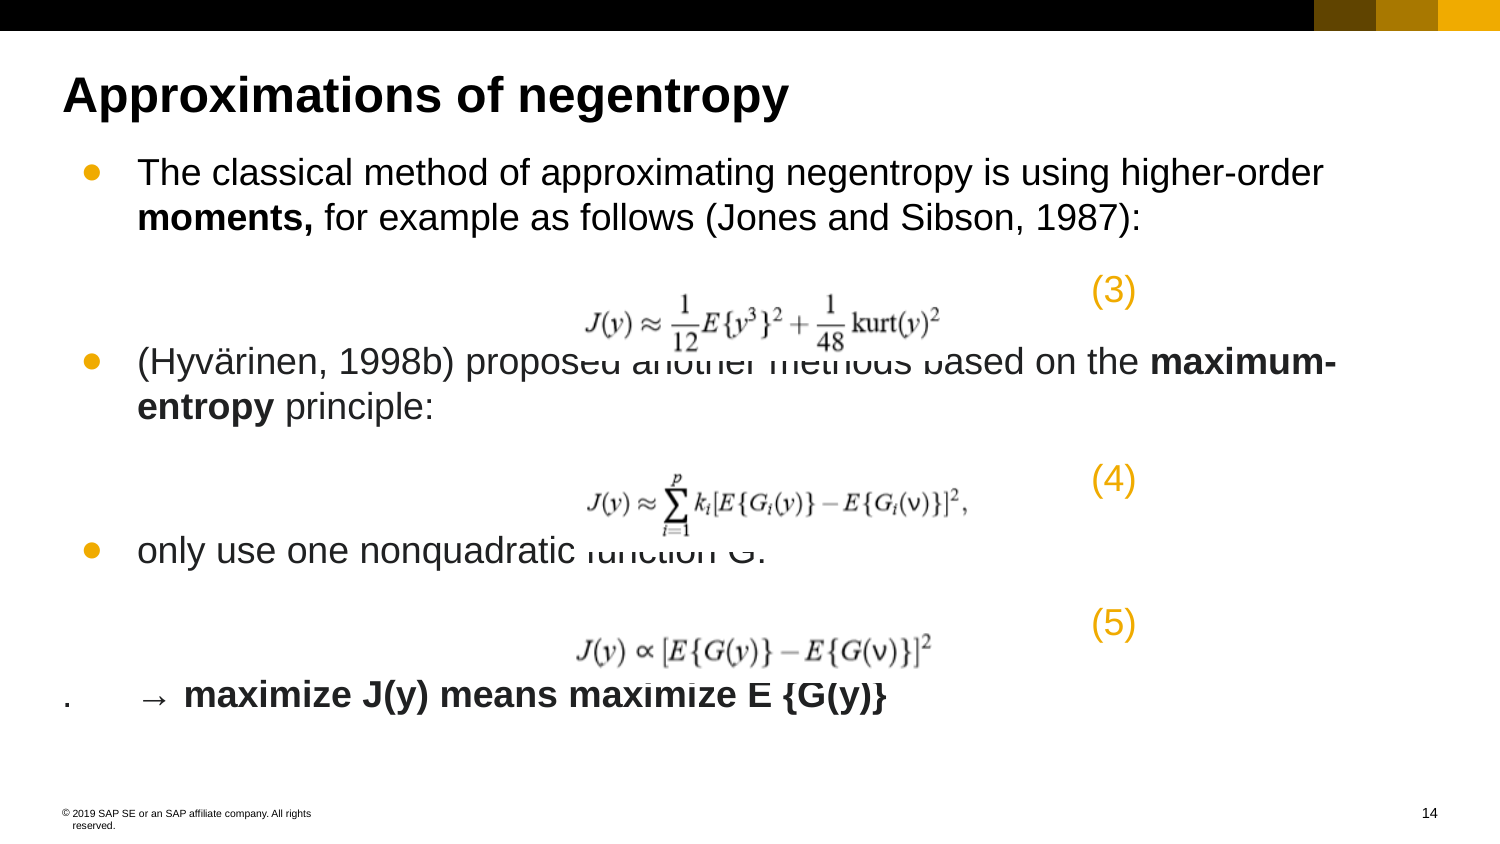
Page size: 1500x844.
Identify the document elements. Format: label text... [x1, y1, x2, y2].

picture [561, 608, 939, 683]
picture [578, 271, 948, 362]
picture [574, 462, 979, 553]
title Approximations of negentropy [62, 62, 1438, 108]
list The classical method of approximating negentropy is using higher-order moments, for example as follows (Jones and Sibson, 1987): (3) (Hyvärinen, 1998b) proposed another methods based on the maximum-entropy principle: (4) only use one nonquadratic function G: (5) . → maximize J(y) means maximize E {G(y)} [62, 147, 1438, 785]
